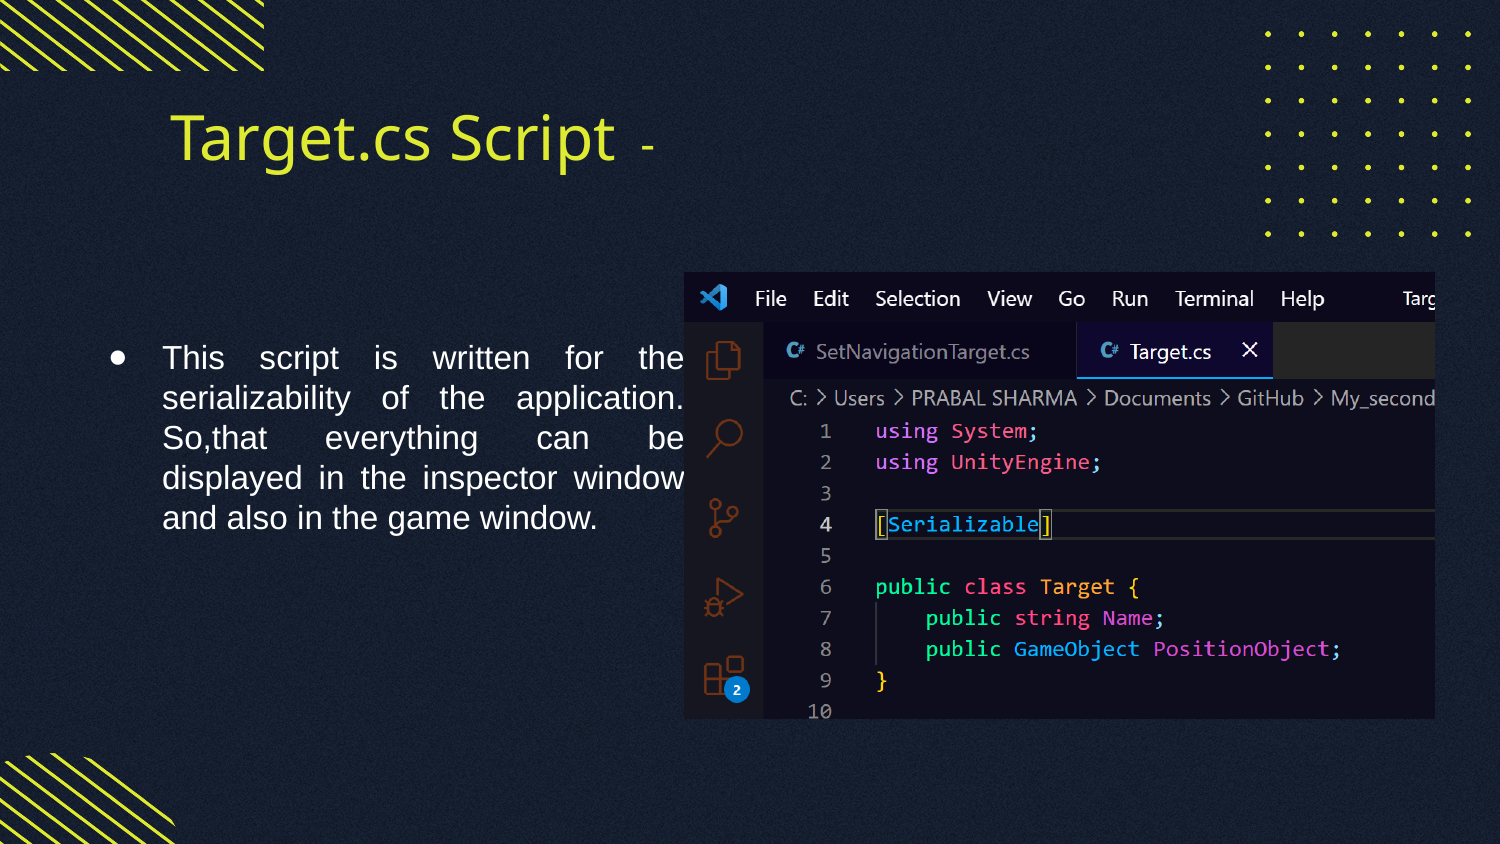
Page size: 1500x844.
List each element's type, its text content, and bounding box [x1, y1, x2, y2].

text_box This script is written for the serializability of the application. So,that everything can be displayed in the inspector window and also in the game window. [72, 321, 679, 551]
picture [0, 0, 1500, 844]
text_box Target.cs Script - [79, 83, 844, 189]
